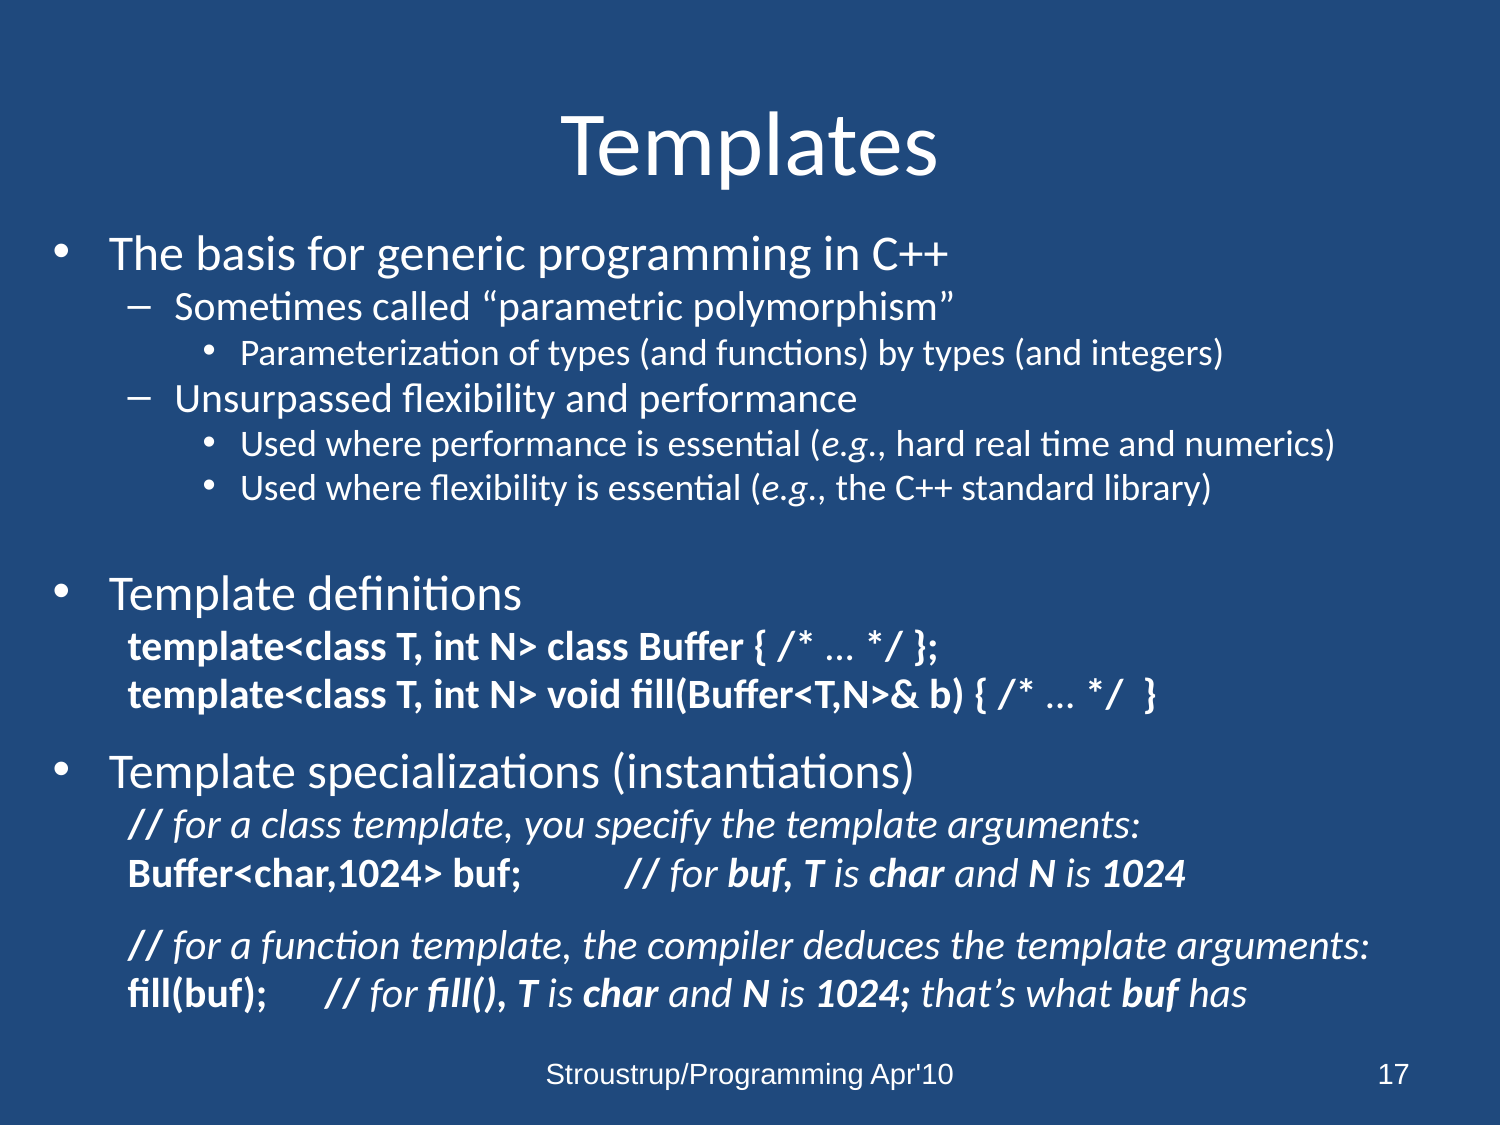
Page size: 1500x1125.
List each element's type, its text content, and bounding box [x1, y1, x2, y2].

slide_number 17 [1074, 1042, 1425, 1103]
list The basis for generic programming in C++ Sometimes called “parametric polymorphism” Parameterization of types (and functions) by types (and integers) Unsurpassed flexibility and performance Used where performance is essential (e.g., hard real time and numerics) Used where flexibility is essential (e.g., the C++ standard library) Template definitions template<class T, int N> class Buffer { /* … */ }; template<class T, int N> void fill(Buffer<T,N>& b) { /* … */ } Template specializations (instantiations) // for a class template, you specify the template arguments: Buffer<char,1024> buf; // for buf, T is char and N is 1024 // for a function template, the compiler deduces the template arguments: fill(buf); // for fill(), T is char and N is 1024; that’s what buf has [37, 224, 1463, 1063]
title Templates [75, 45, 1425, 224]
footer Stroustrup/Programming Apr'10 [512, 1042, 988, 1103]
